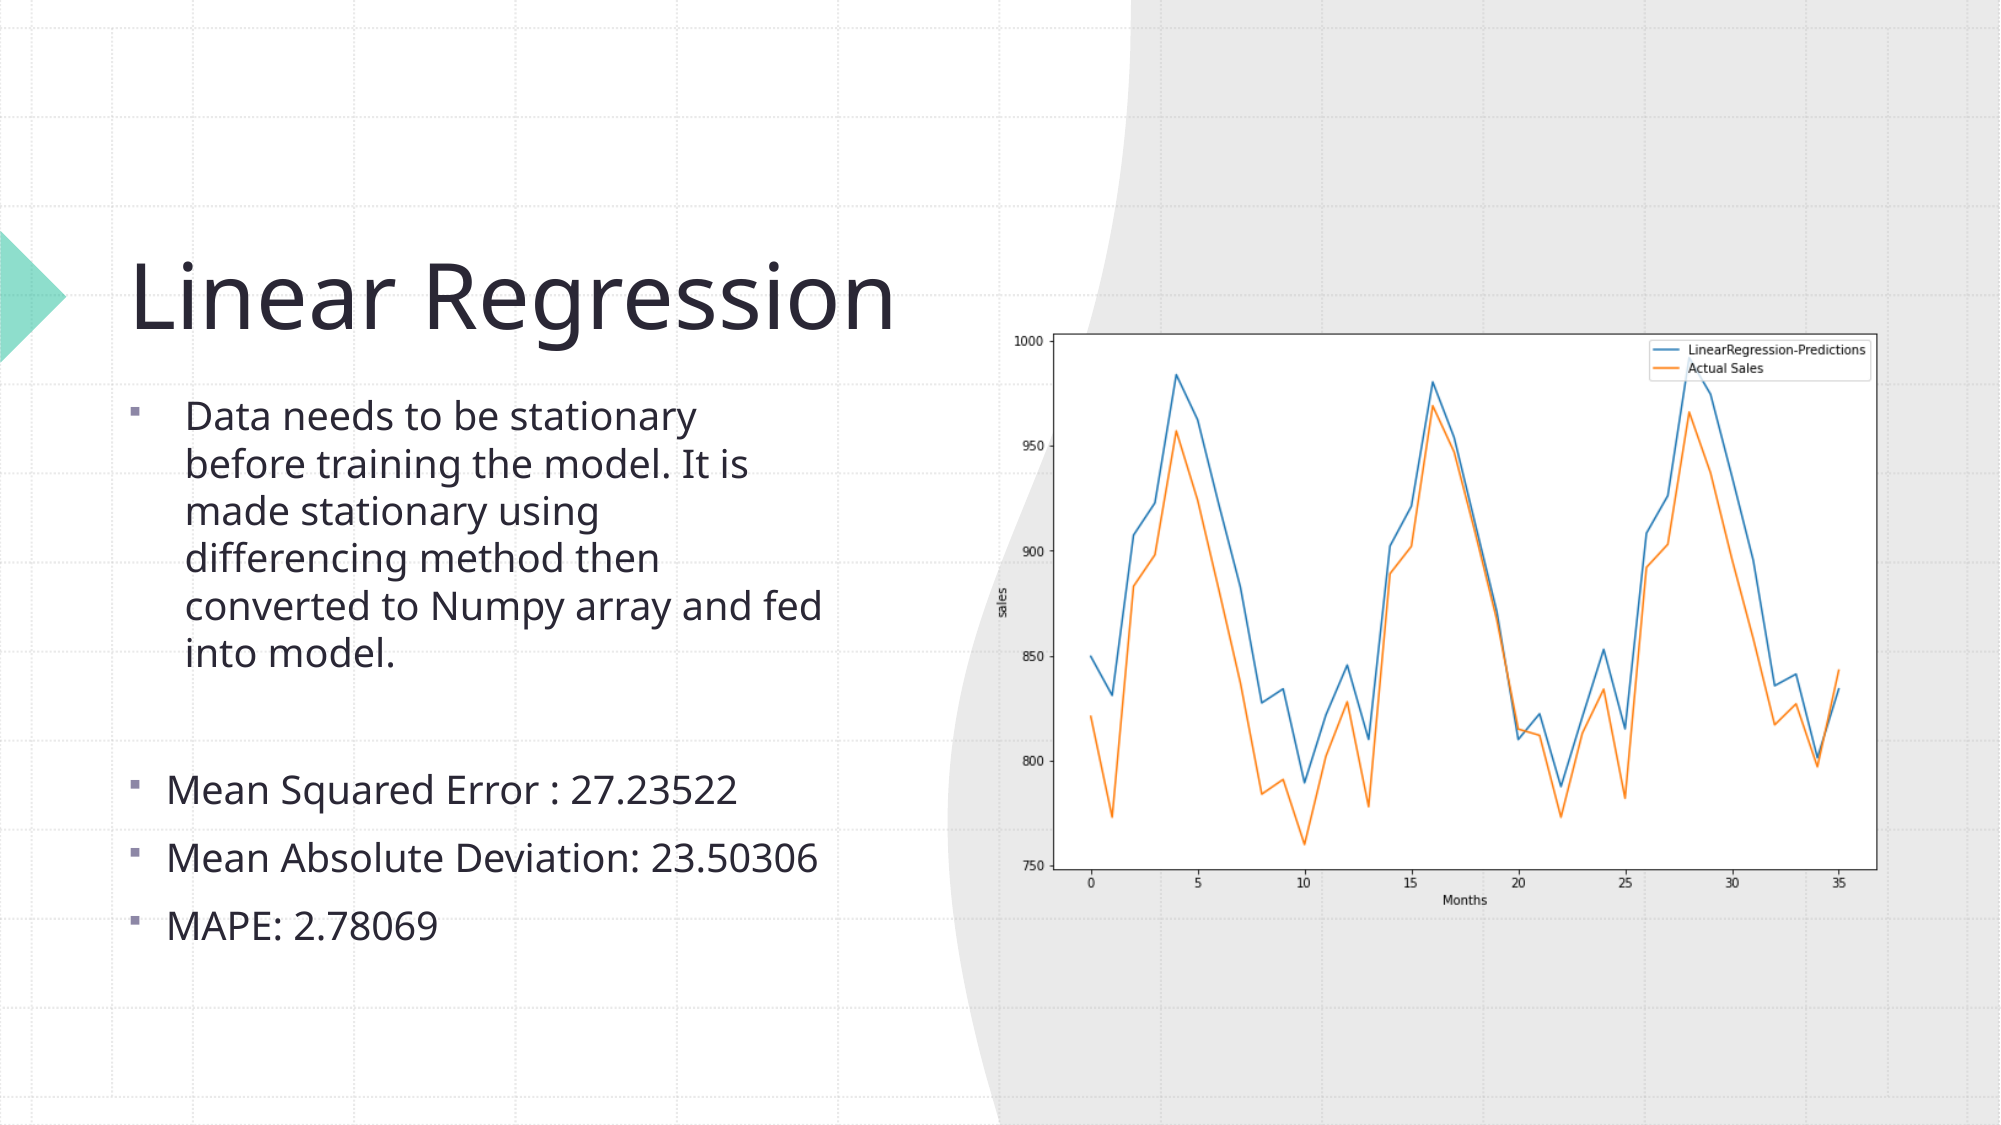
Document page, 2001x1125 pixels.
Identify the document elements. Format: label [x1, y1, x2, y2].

picture [988, 325, 1885, 916]
text_box [0, 0, 2000, 1125]
